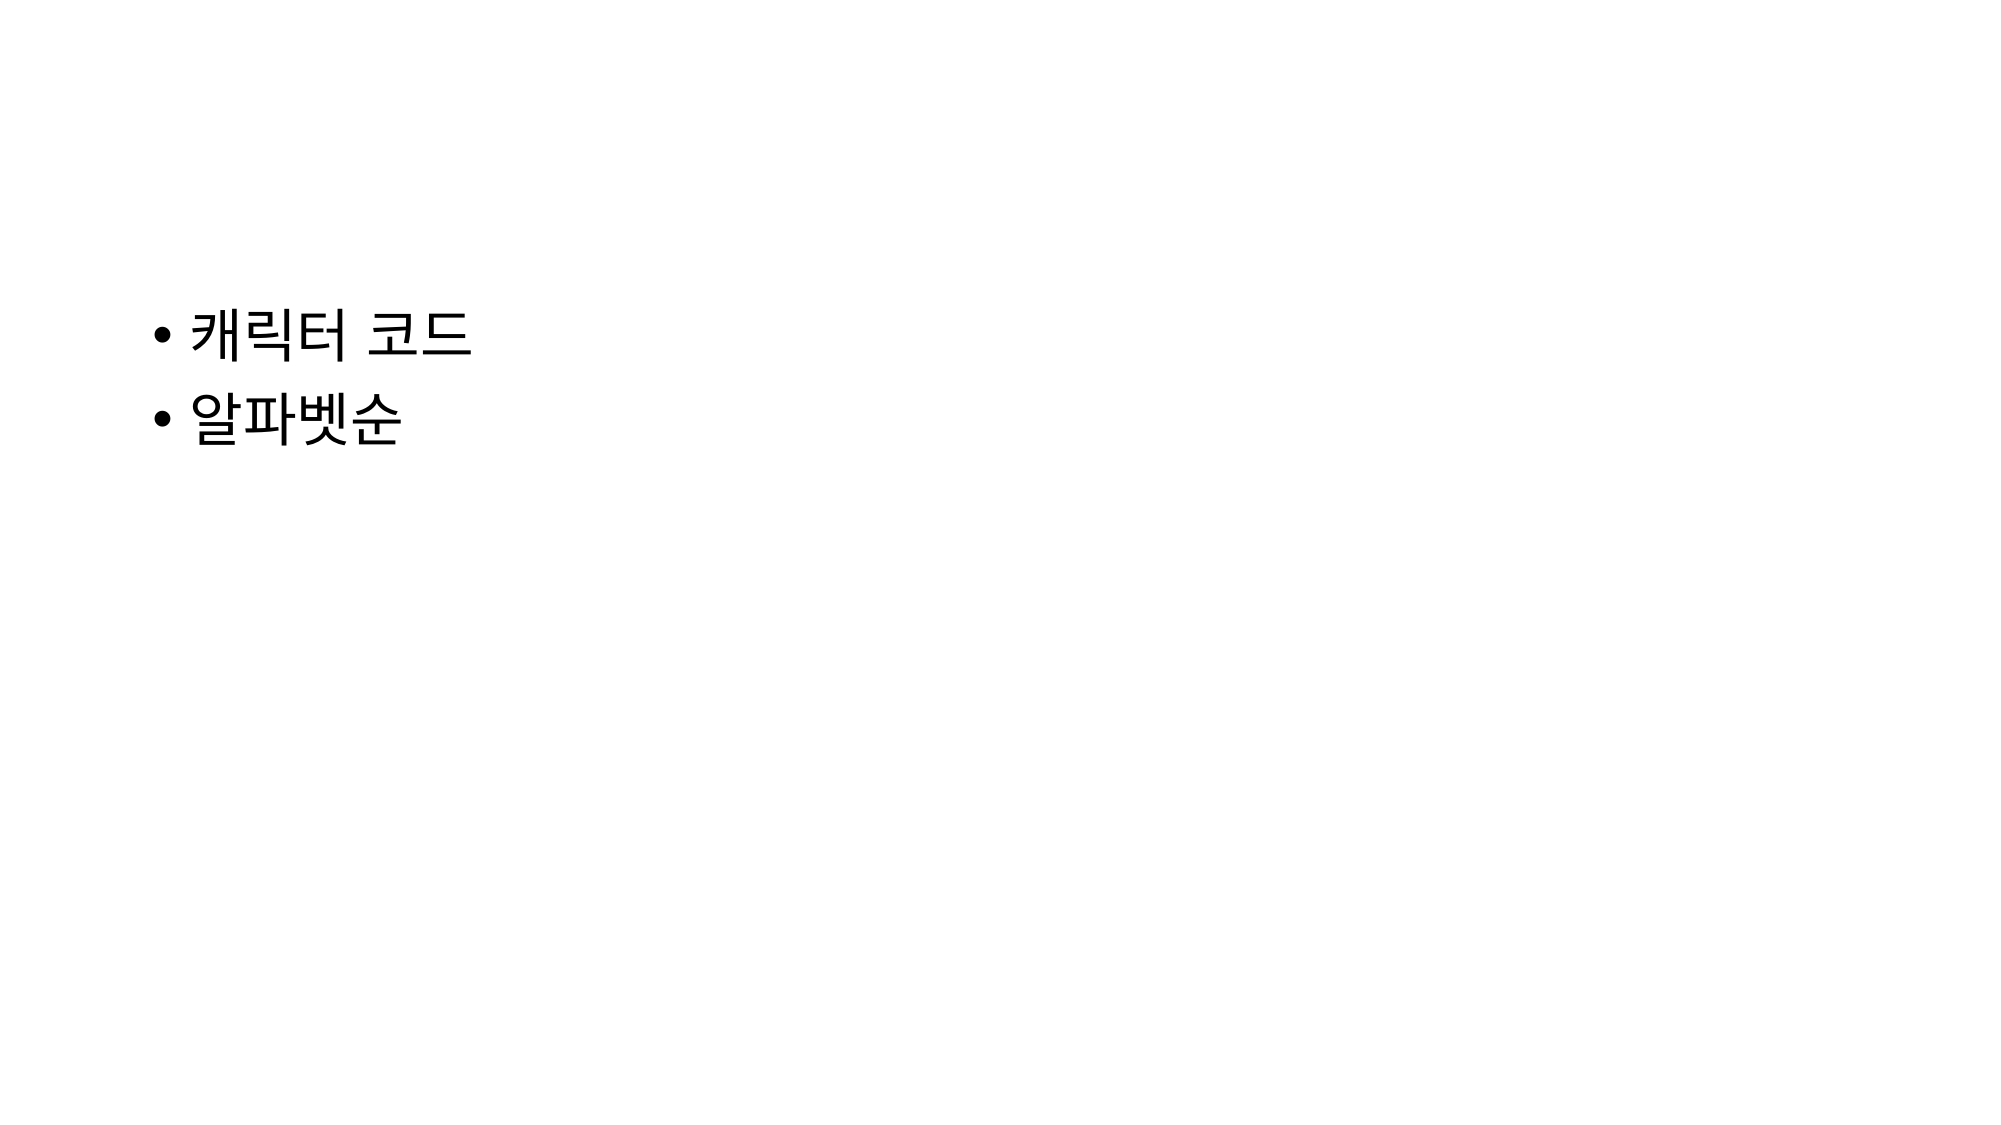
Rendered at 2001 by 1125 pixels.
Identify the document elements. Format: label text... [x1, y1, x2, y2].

list 캐릭터 코드 알파벳순 [137, 299, 1863, 1014]
